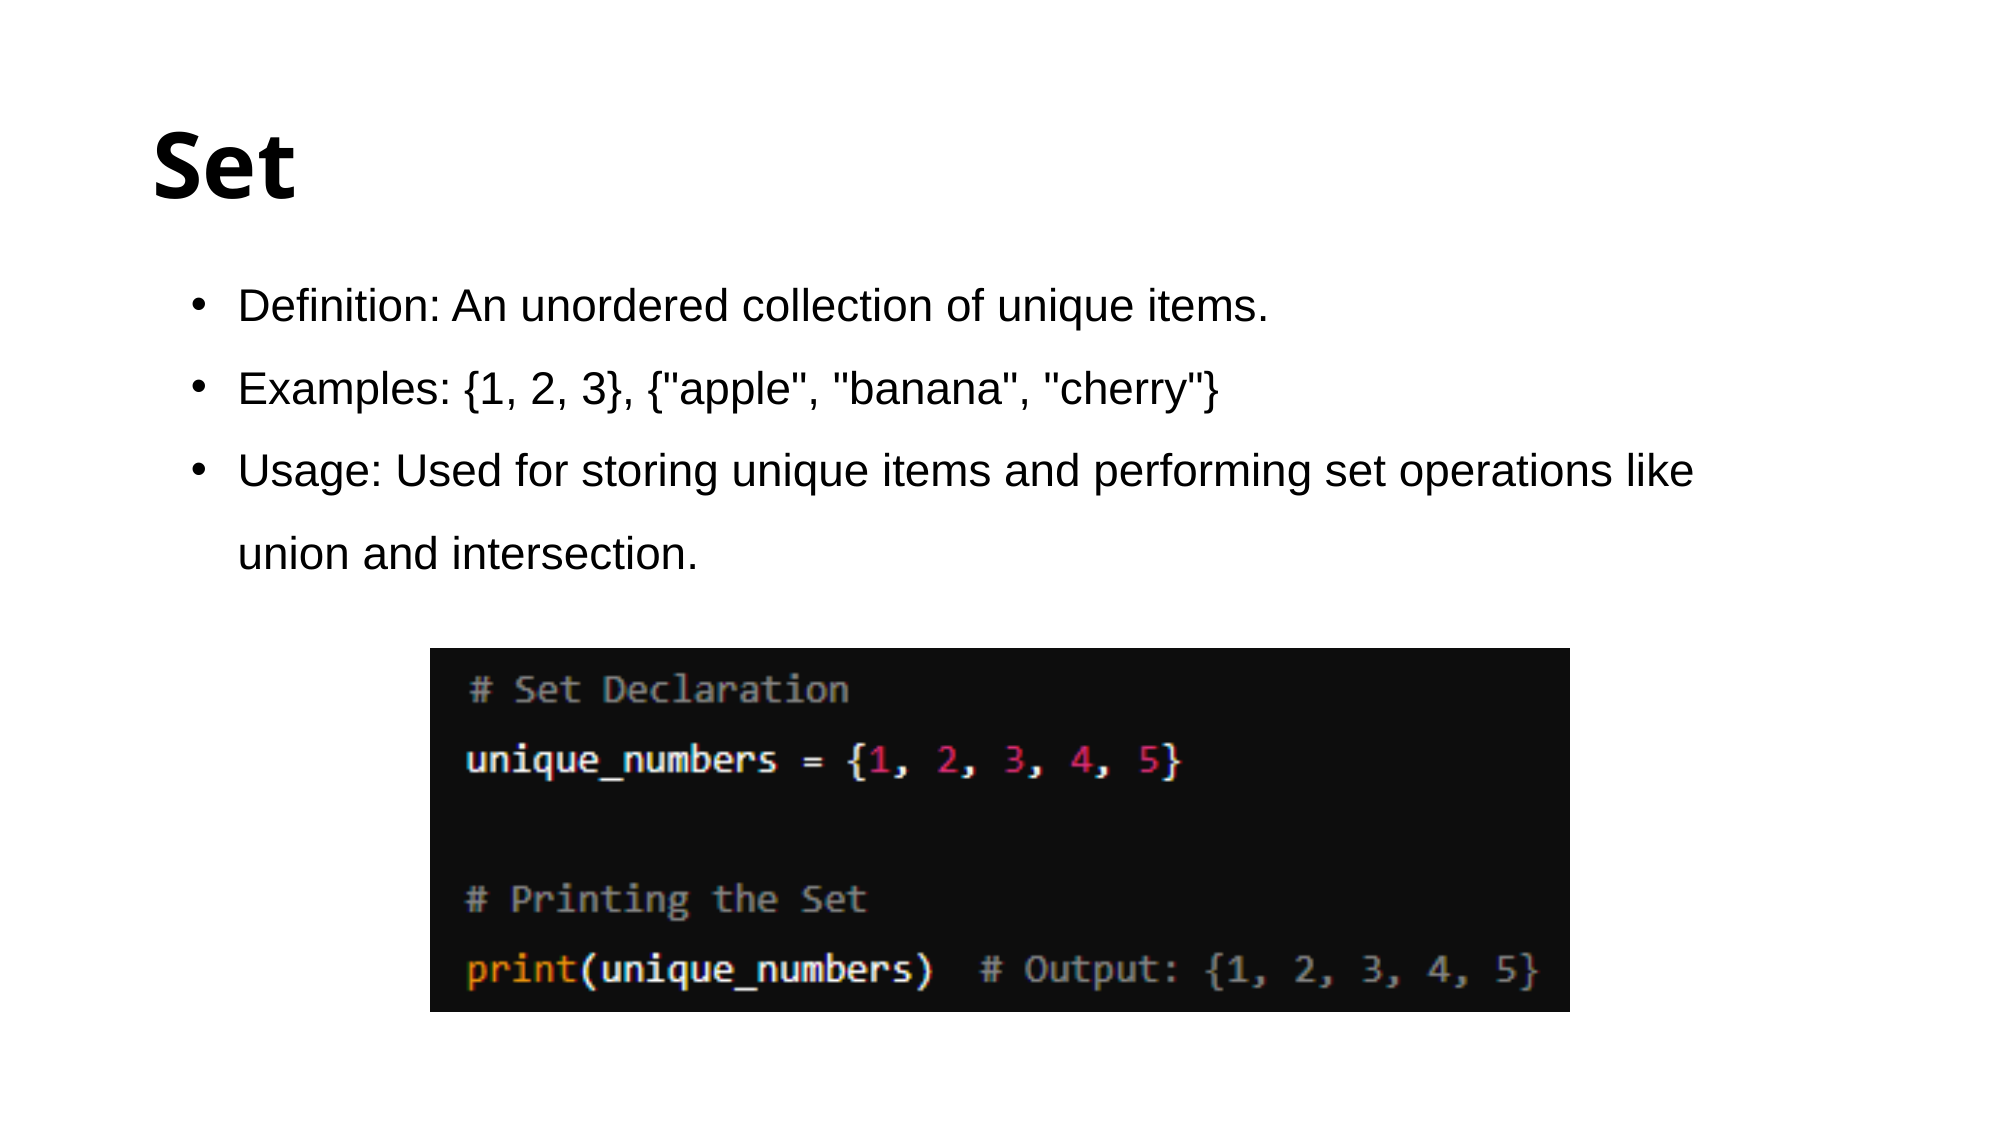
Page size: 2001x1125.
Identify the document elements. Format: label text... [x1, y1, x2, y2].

text_box Definition: An unordered collection of unique items. Examples: {1, 2, 3}, {"apple", "banana", "cherry"} Usage: Used for storing unique items and performing set operations like union and intersection. [175, 241, 1755, 586]
title Set [137, 59, 1863, 278]
picture [430, 648, 1570, 1013]
